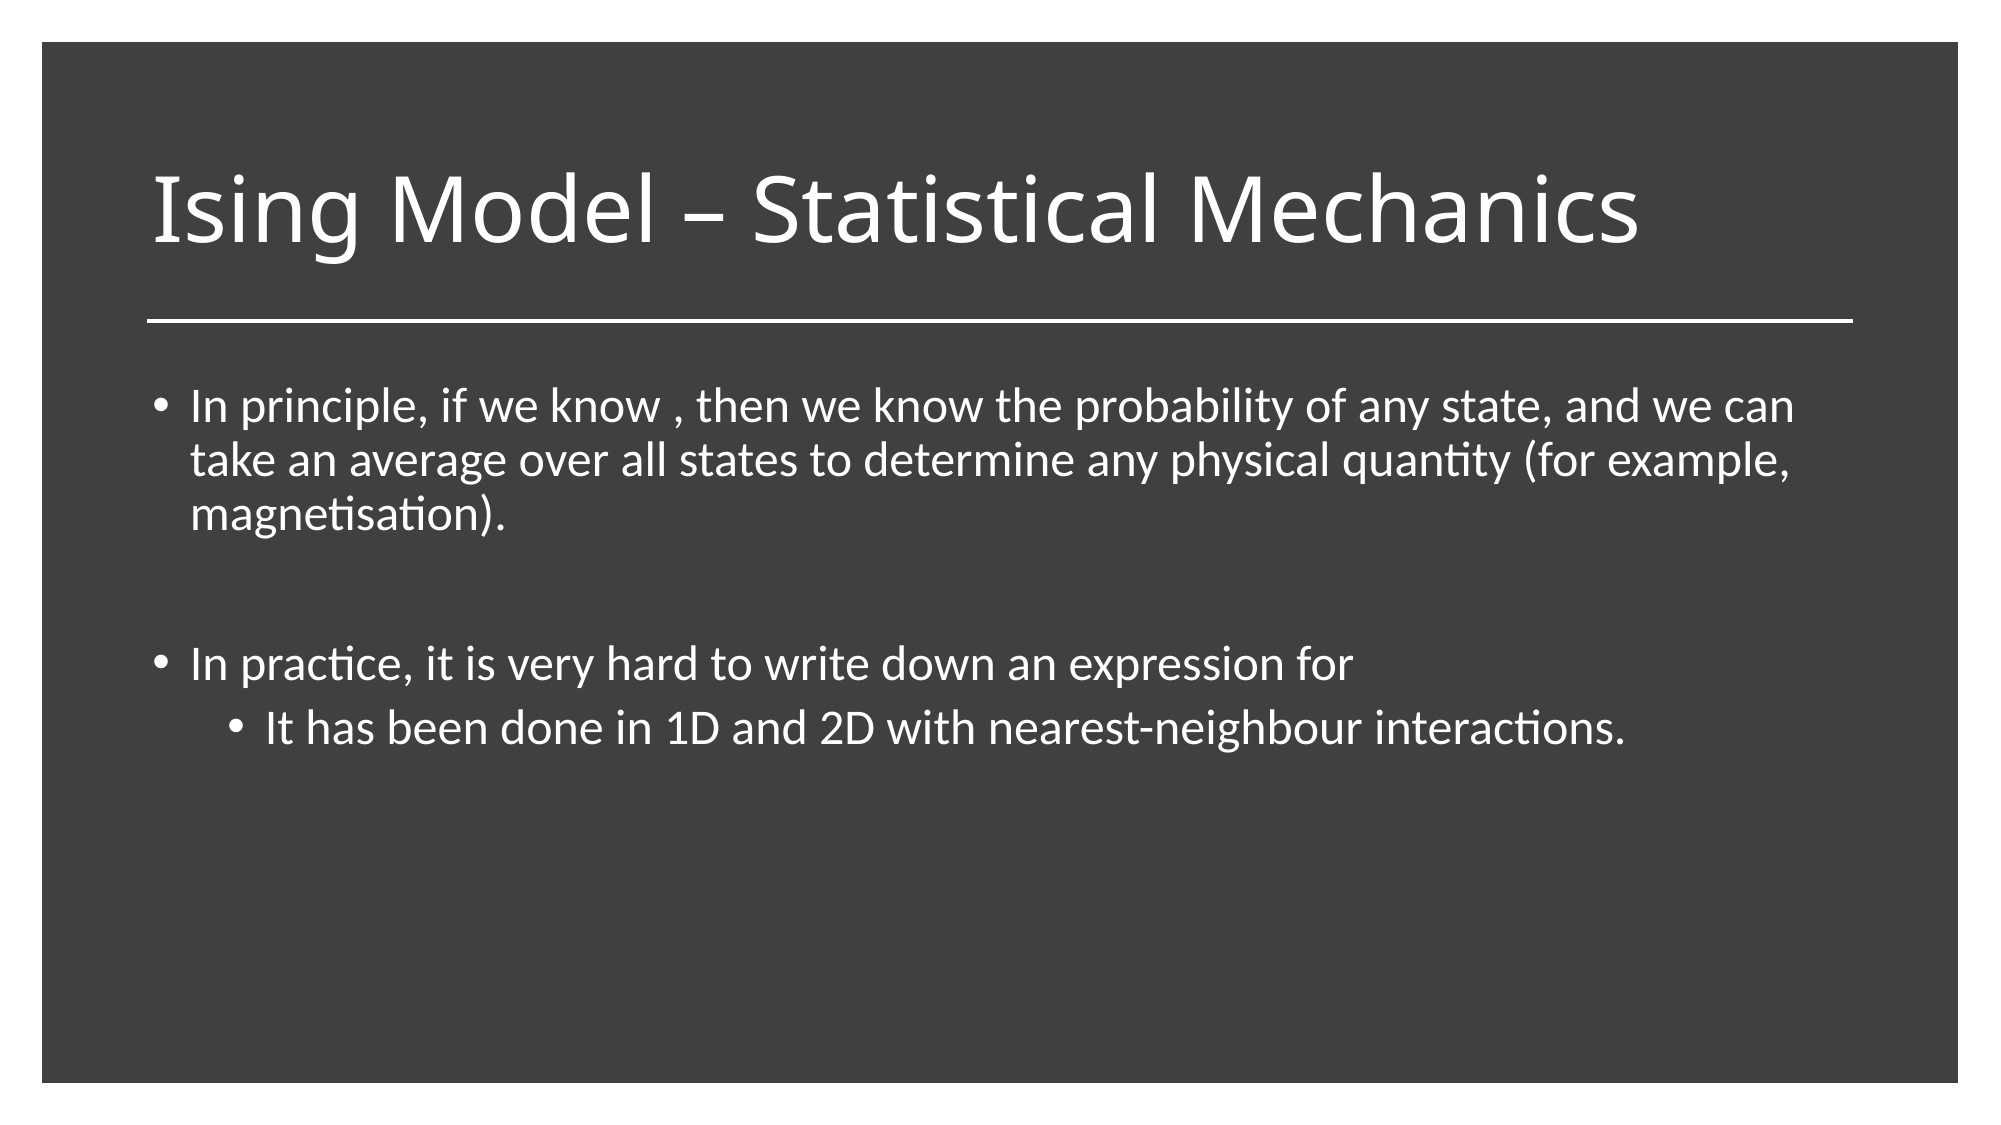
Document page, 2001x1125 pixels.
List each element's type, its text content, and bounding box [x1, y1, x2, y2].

text_box [52, 51, 1948, 1073]
title Ising Model – Statistical Mechanics [137, 103, 1863, 322]
